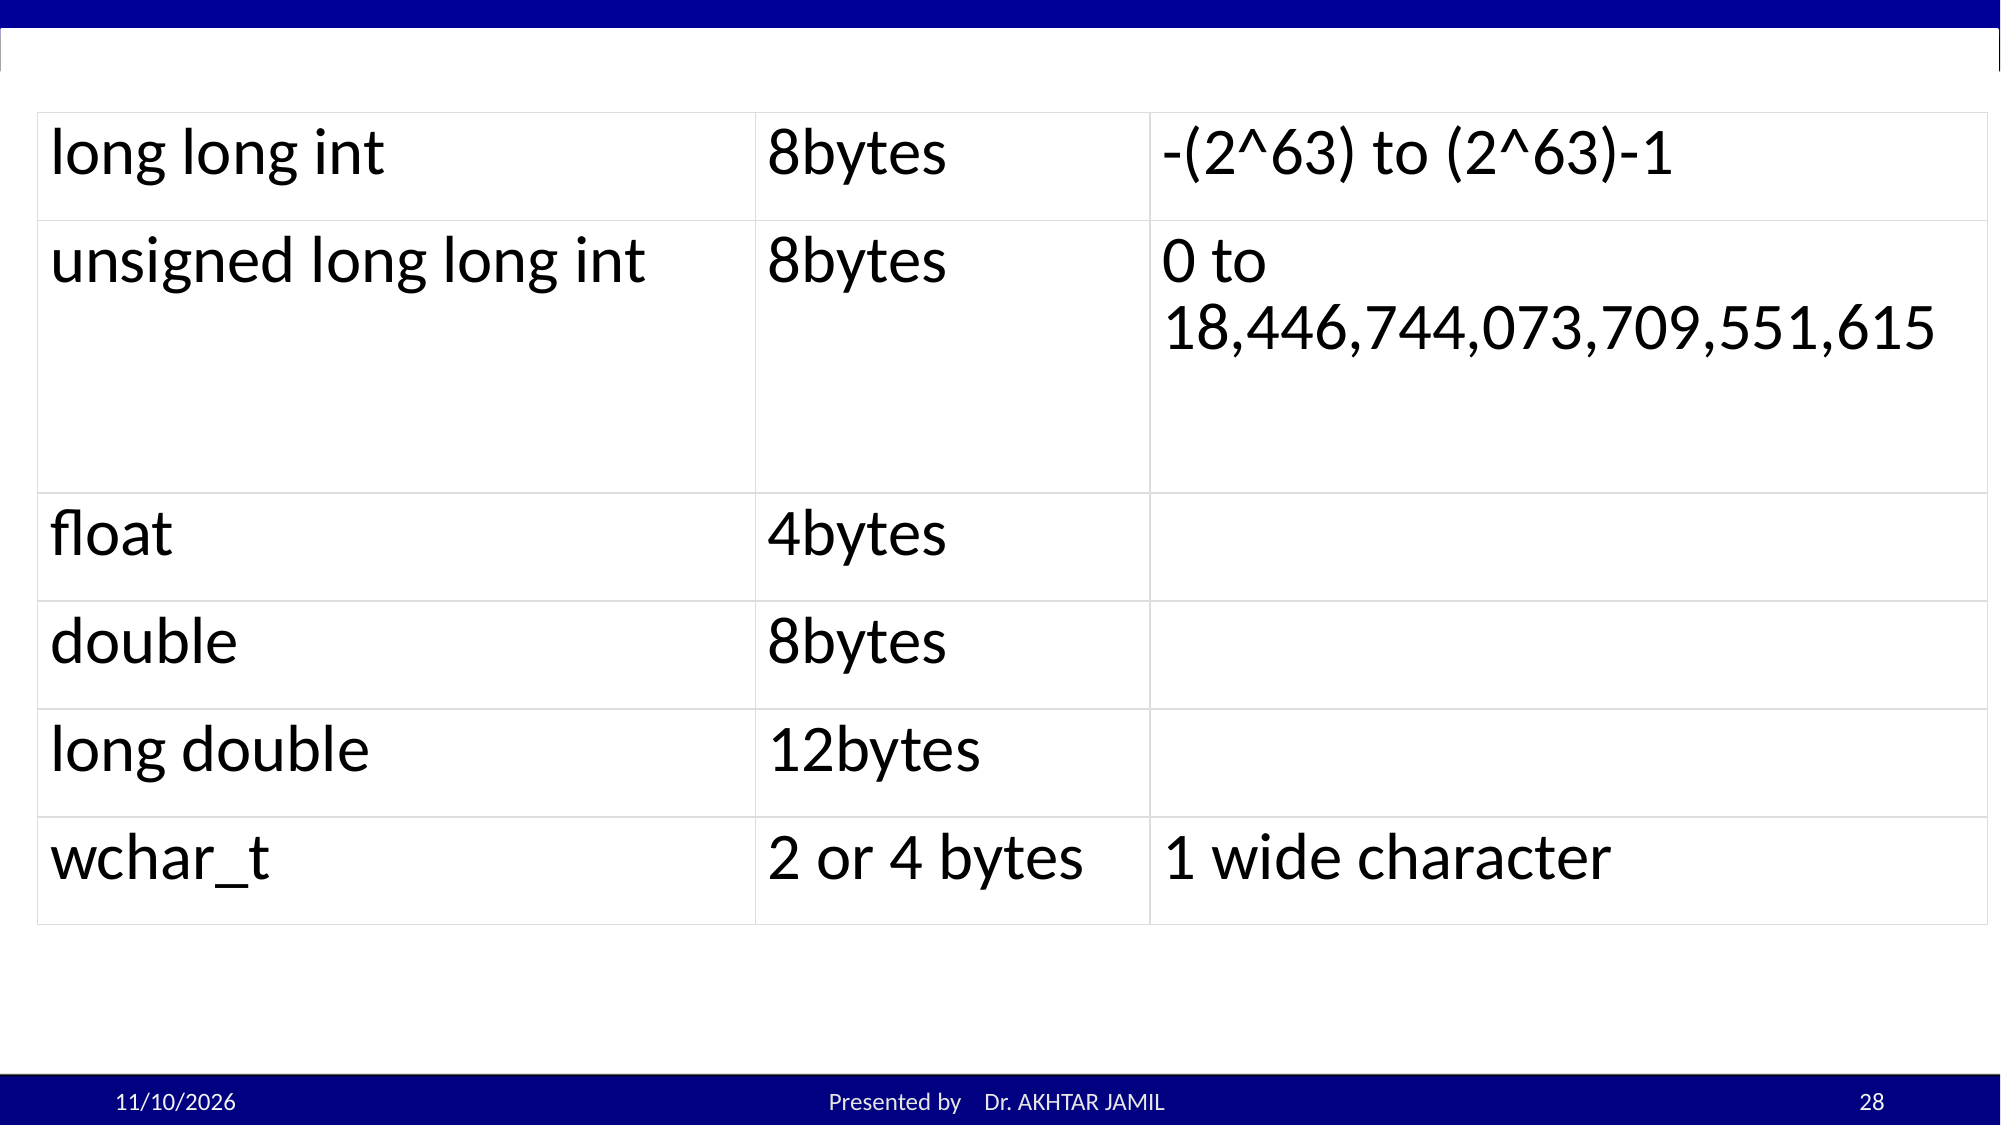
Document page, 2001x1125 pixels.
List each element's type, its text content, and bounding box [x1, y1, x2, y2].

table_header -(2^63) to (2^63)-1 [1151, 113, 1987, 220]
table_cell 0 to 18,446,744,073,709,551,615 [1151, 221, 1987, 492]
table_header long long int [38, 113, 755, 220]
footer Presented by Dr. AKHTAR JAMIL [683, 1062, 1317, 1125]
table_cell unsigned long long int [38, 221, 755, 492]
table_cell float [38, 494, 755, 600]
table_cell 12bytes [756, 710, 1149, 816]
table_cell long double [38, 710, 755, 816]
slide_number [99, 1062, 567, 1125]
table_cell [1151, 494, 1987, 600]
table_cell [1151, 602, 1987, 708]
table_cell 8bytes [756, 221, 1149, 492]
table_cell wchar_t [38, 818, 755, 924]
picture [0, 0, 2001, 1125]
table_cell [1151, 710, 1987, 816]
table_header 8bytes [756, 113, 1149, 220]
table_cell 2 or 4 bytes [756, 818, 1149, 924]
table_cell 1 wide character [1151, 818, 1987, 924]
slide_number 28 [1433, 1062, 1900, 1125]
table_cell 8bytes [756, 602, 1149, 708]
table_cell 4bytes [756, 494, 1149, 600]
table_cell double [38, 602, 755, 708]
